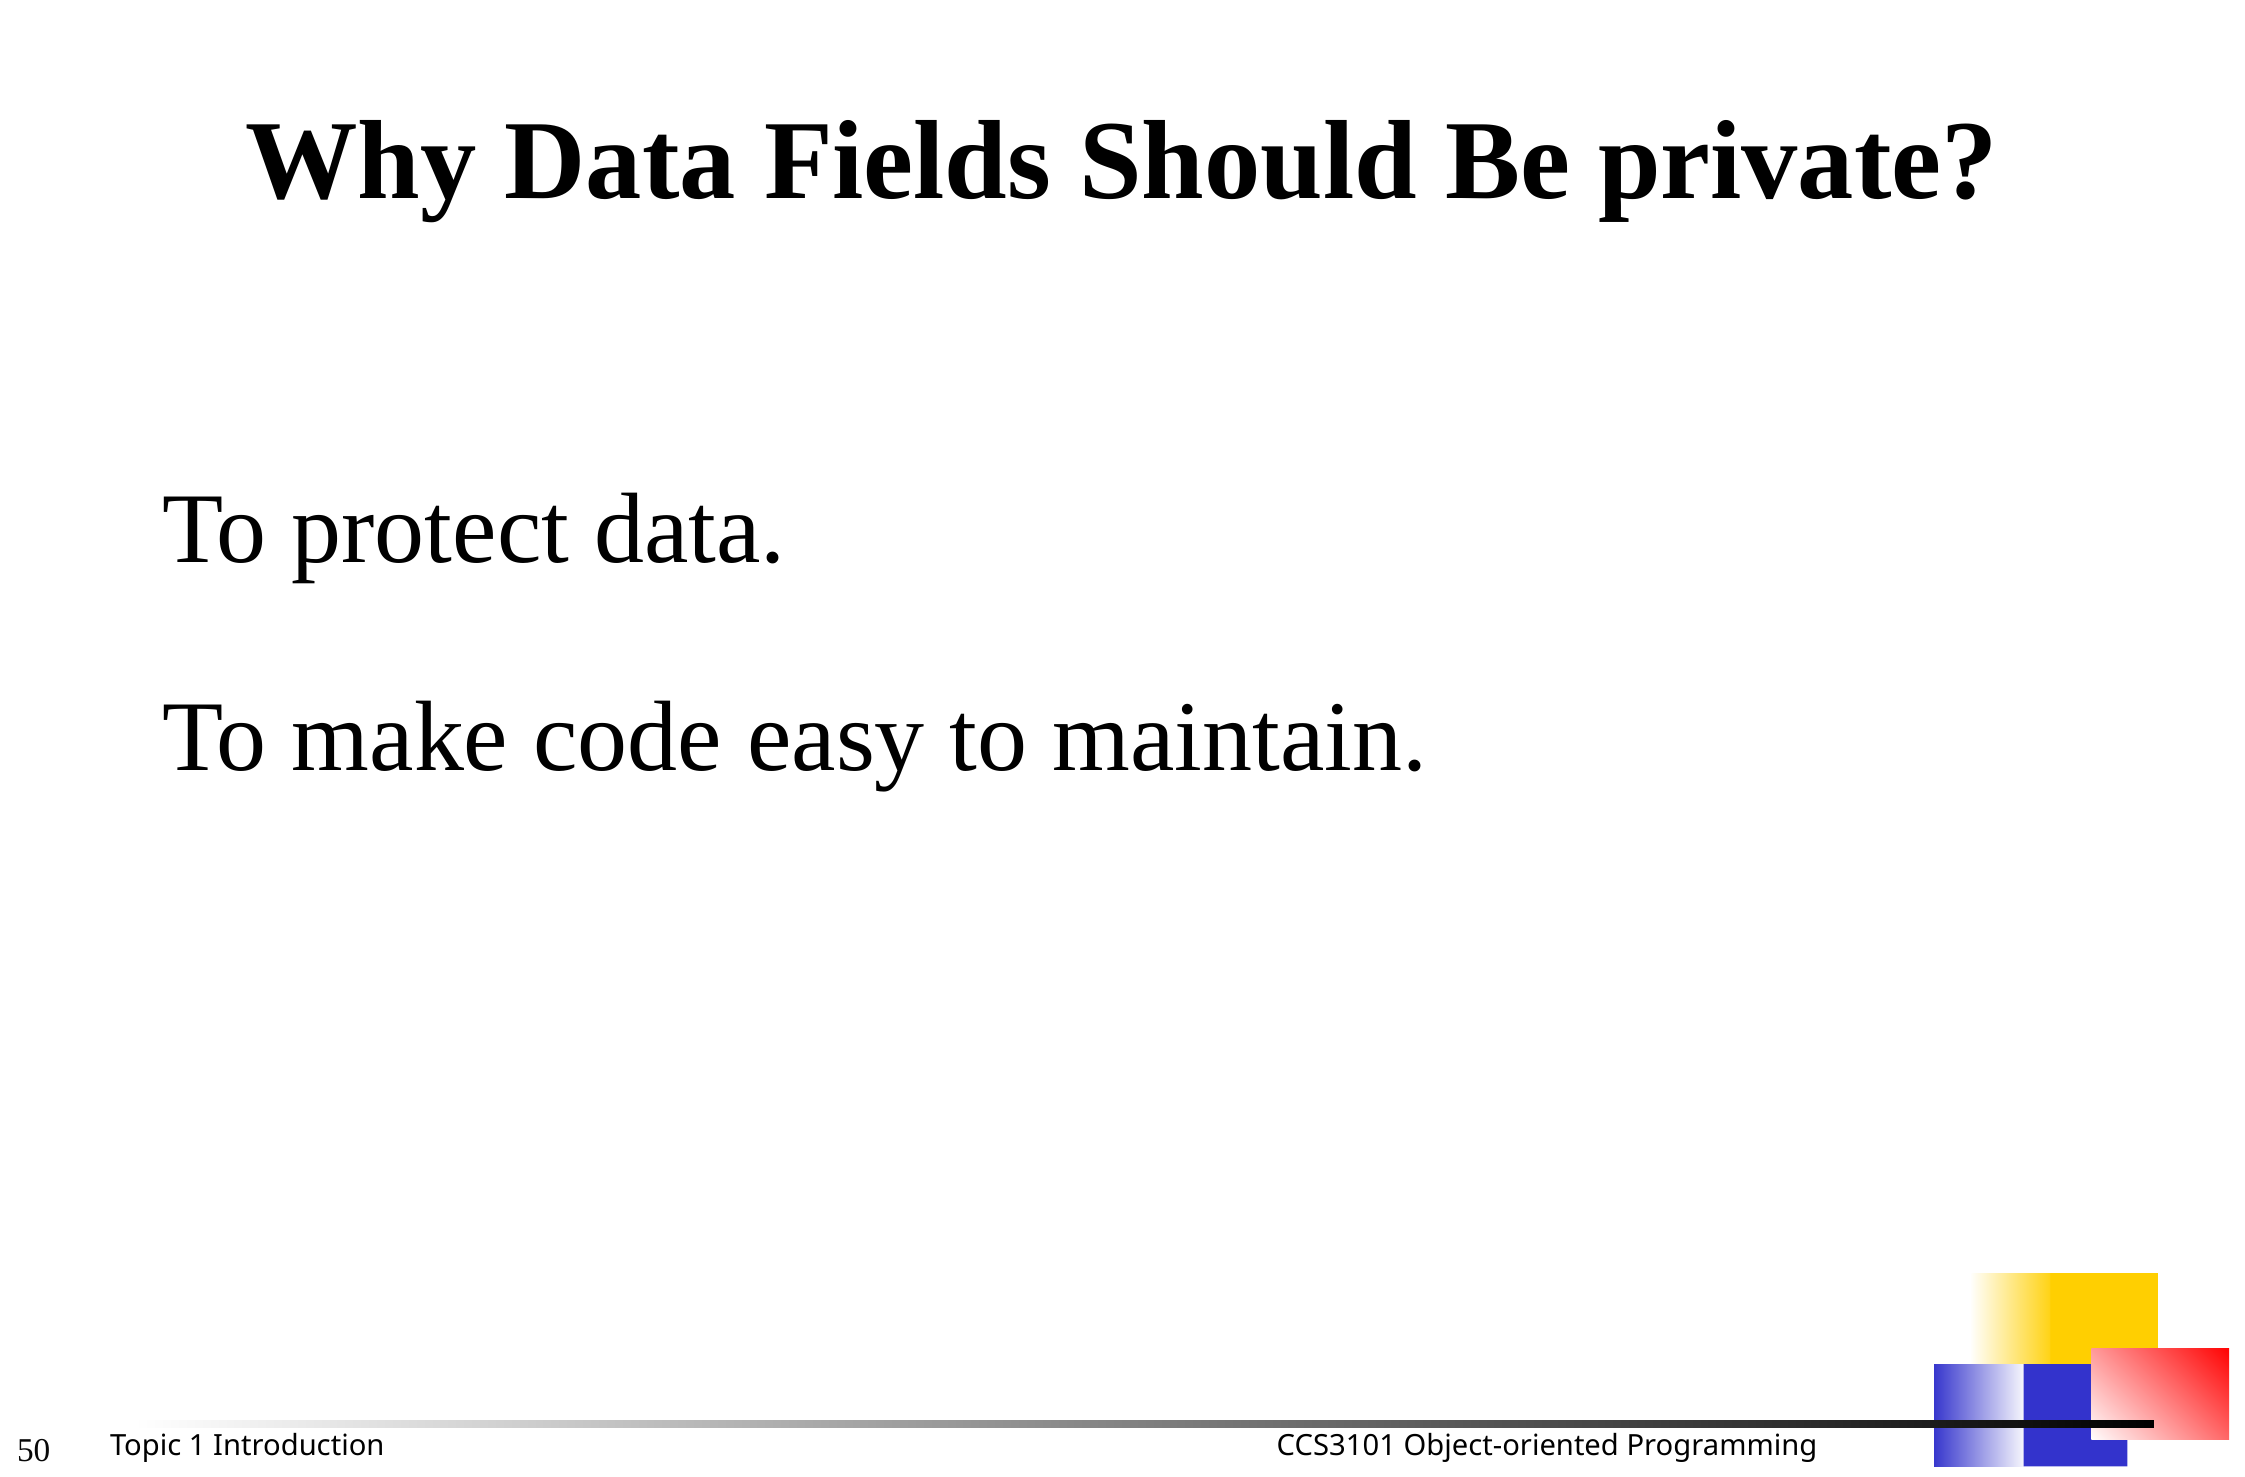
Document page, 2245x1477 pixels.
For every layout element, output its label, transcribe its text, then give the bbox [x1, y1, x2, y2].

list To protect data. To make code easy to maintain. [145, 467, 2073, 813]
title Why Data Fields Should Be private? [168, 75, 2076, 383]
